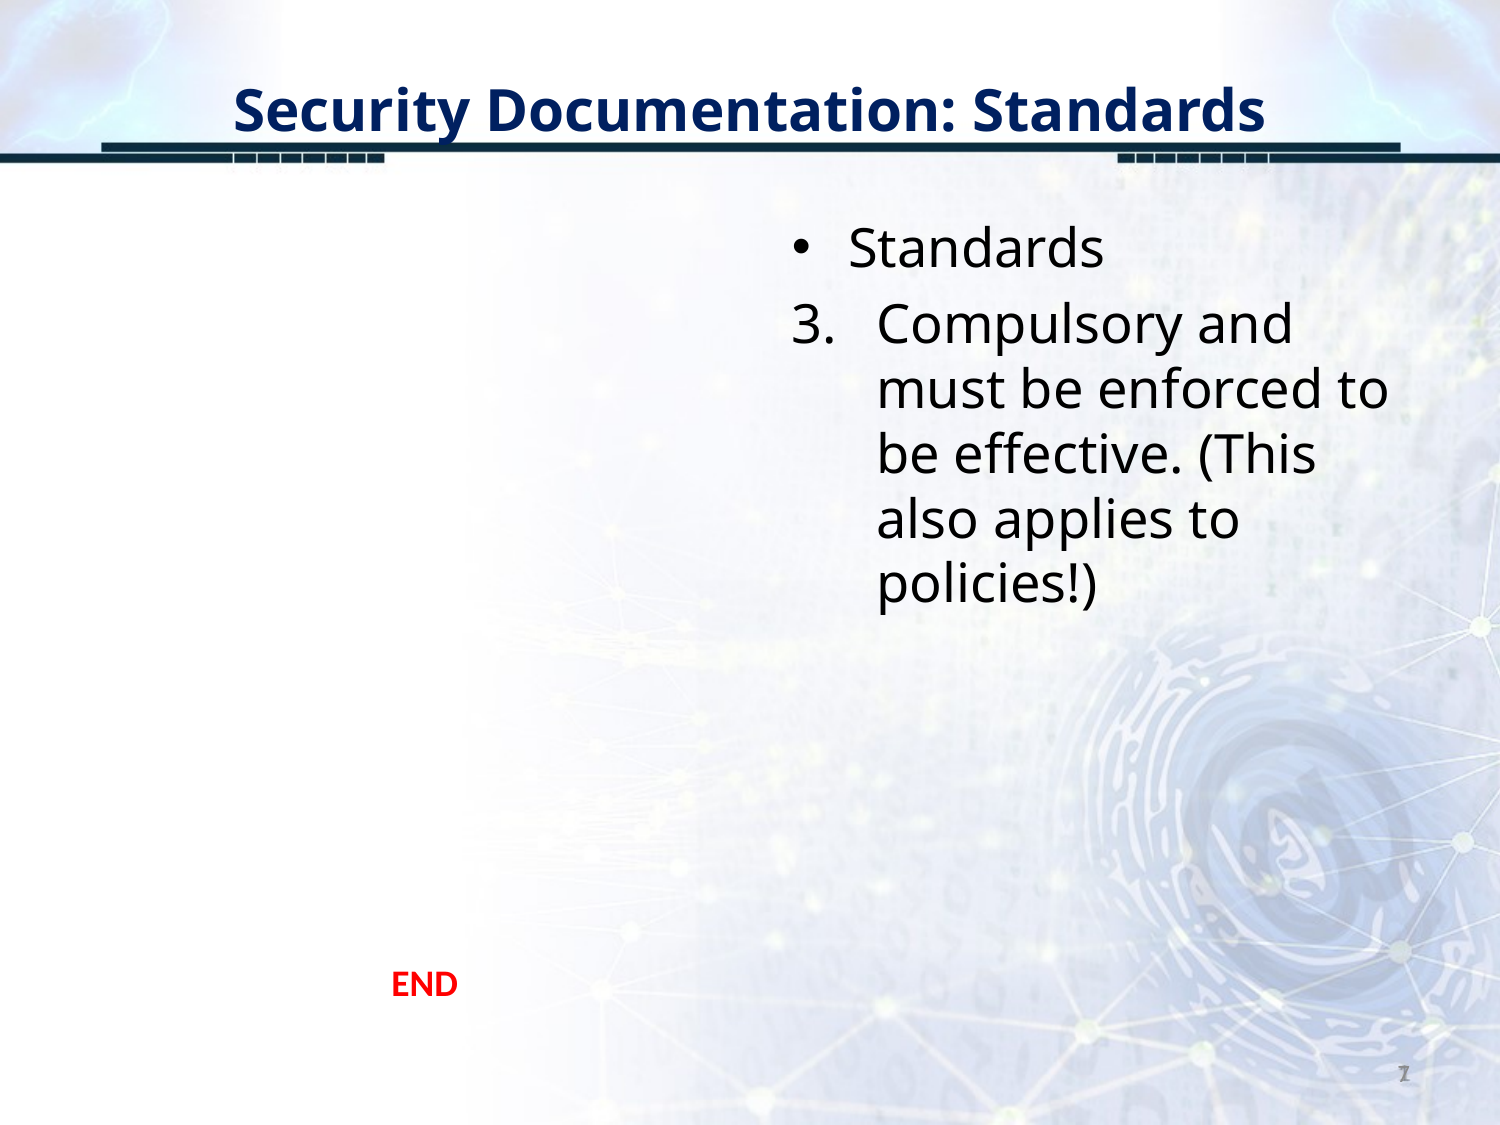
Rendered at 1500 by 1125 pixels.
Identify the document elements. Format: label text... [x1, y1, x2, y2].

title Security Documentation: Standards [75, 34, 1425, 182]
list Standards Compulsory and must be enforced to be effective. (This also applies to policies!) [776, 205, 1432, 1023]
slide_number 7 [1074, 1042, 1425, 1103]
picture [0, 0, 1500, 1125]
text_box END [376, 951, 474, 1012]
